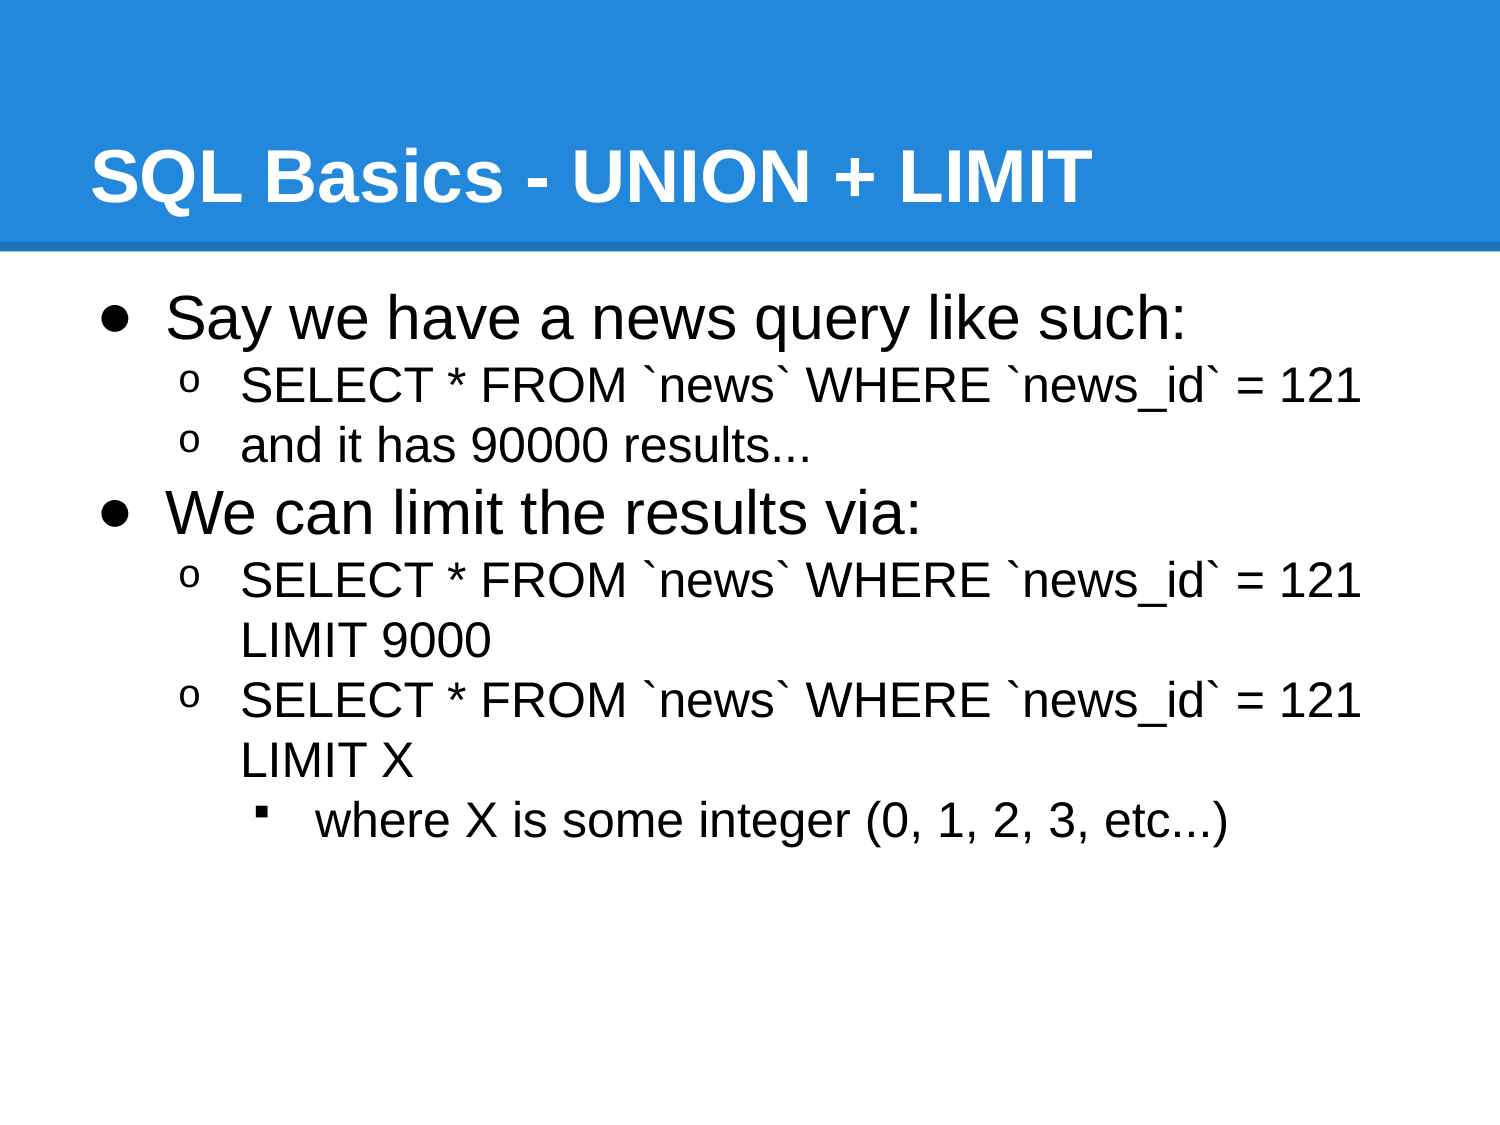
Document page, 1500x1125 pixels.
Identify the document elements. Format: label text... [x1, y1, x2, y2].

title SQL Basics - UNION + LIMIT [75, 45, 1425, 233]
list Say we have a news query like such: SELECT * FROM `news` WHERE `news_id` = 121 and it has 90000 results... We can limit the results via: SELECT * FROM `news` WHERE `news_id` = 121 LIMIT 9000 SELECT * FROM `news` WHERE `news_id` = 121 LIMIT X where X is some integer (0, 1, 2, 3, etc...) [75, 262, 1425, 1078]
